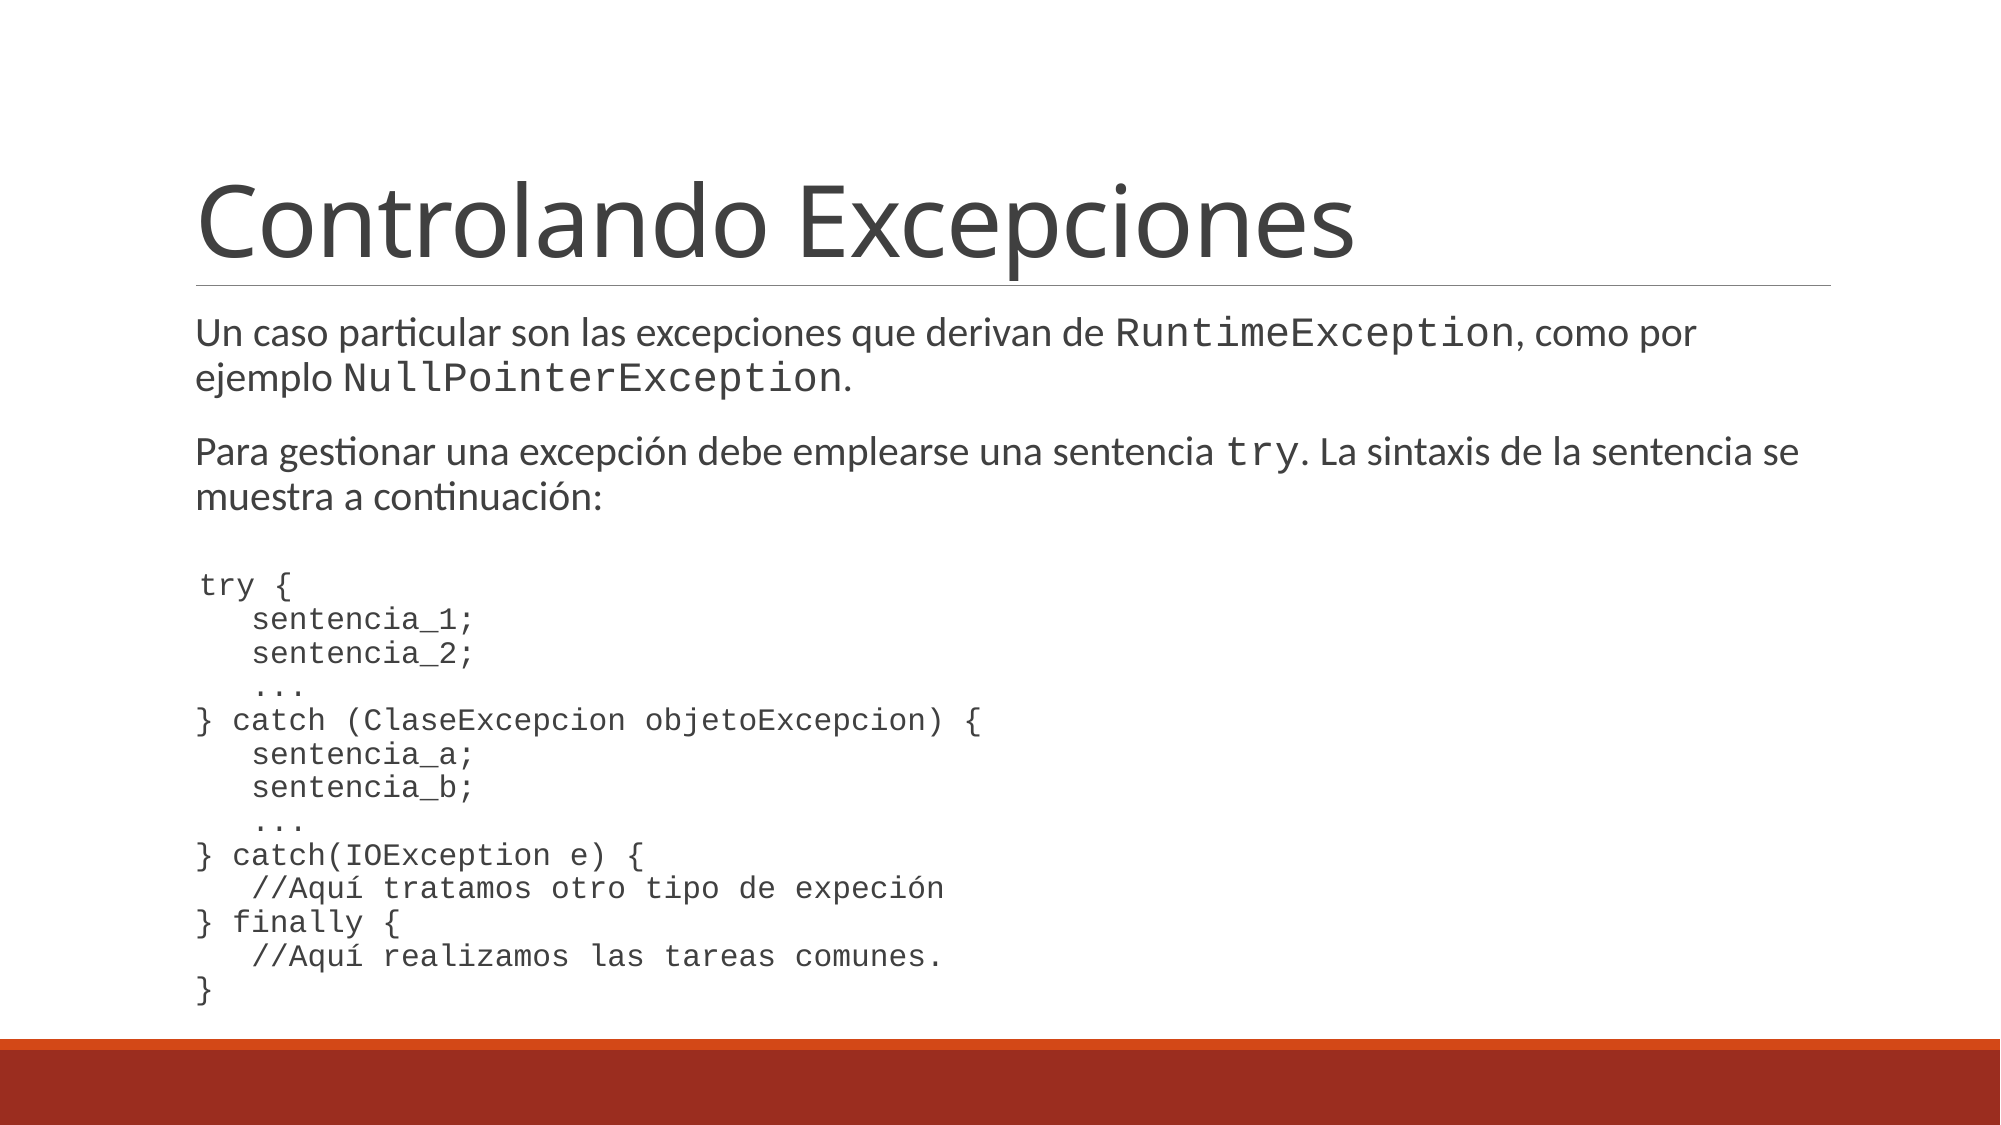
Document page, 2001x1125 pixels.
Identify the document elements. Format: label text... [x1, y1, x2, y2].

title Controlando Excepciones [180, 47, 1830, 285]
list Un caso particular son las excepciones que derivan de RuntimeException, como por ejemplo NullPointerException. Para gestionar una excepción debe emplearse una sentencia try. La sintaxis de la sentencia se muestra a continuación: try { sentencia_1; sentencia_2; ... } catch (ClaseExcepcion objetoExcepcion) { sentencia_a; sentencia_b; ... } catch(IOException e) { //Aquí tratamos otro tipo de expeción } finally { //Aquí realizamos las tareas comunes. } [180, 302, 1830, 1061]
